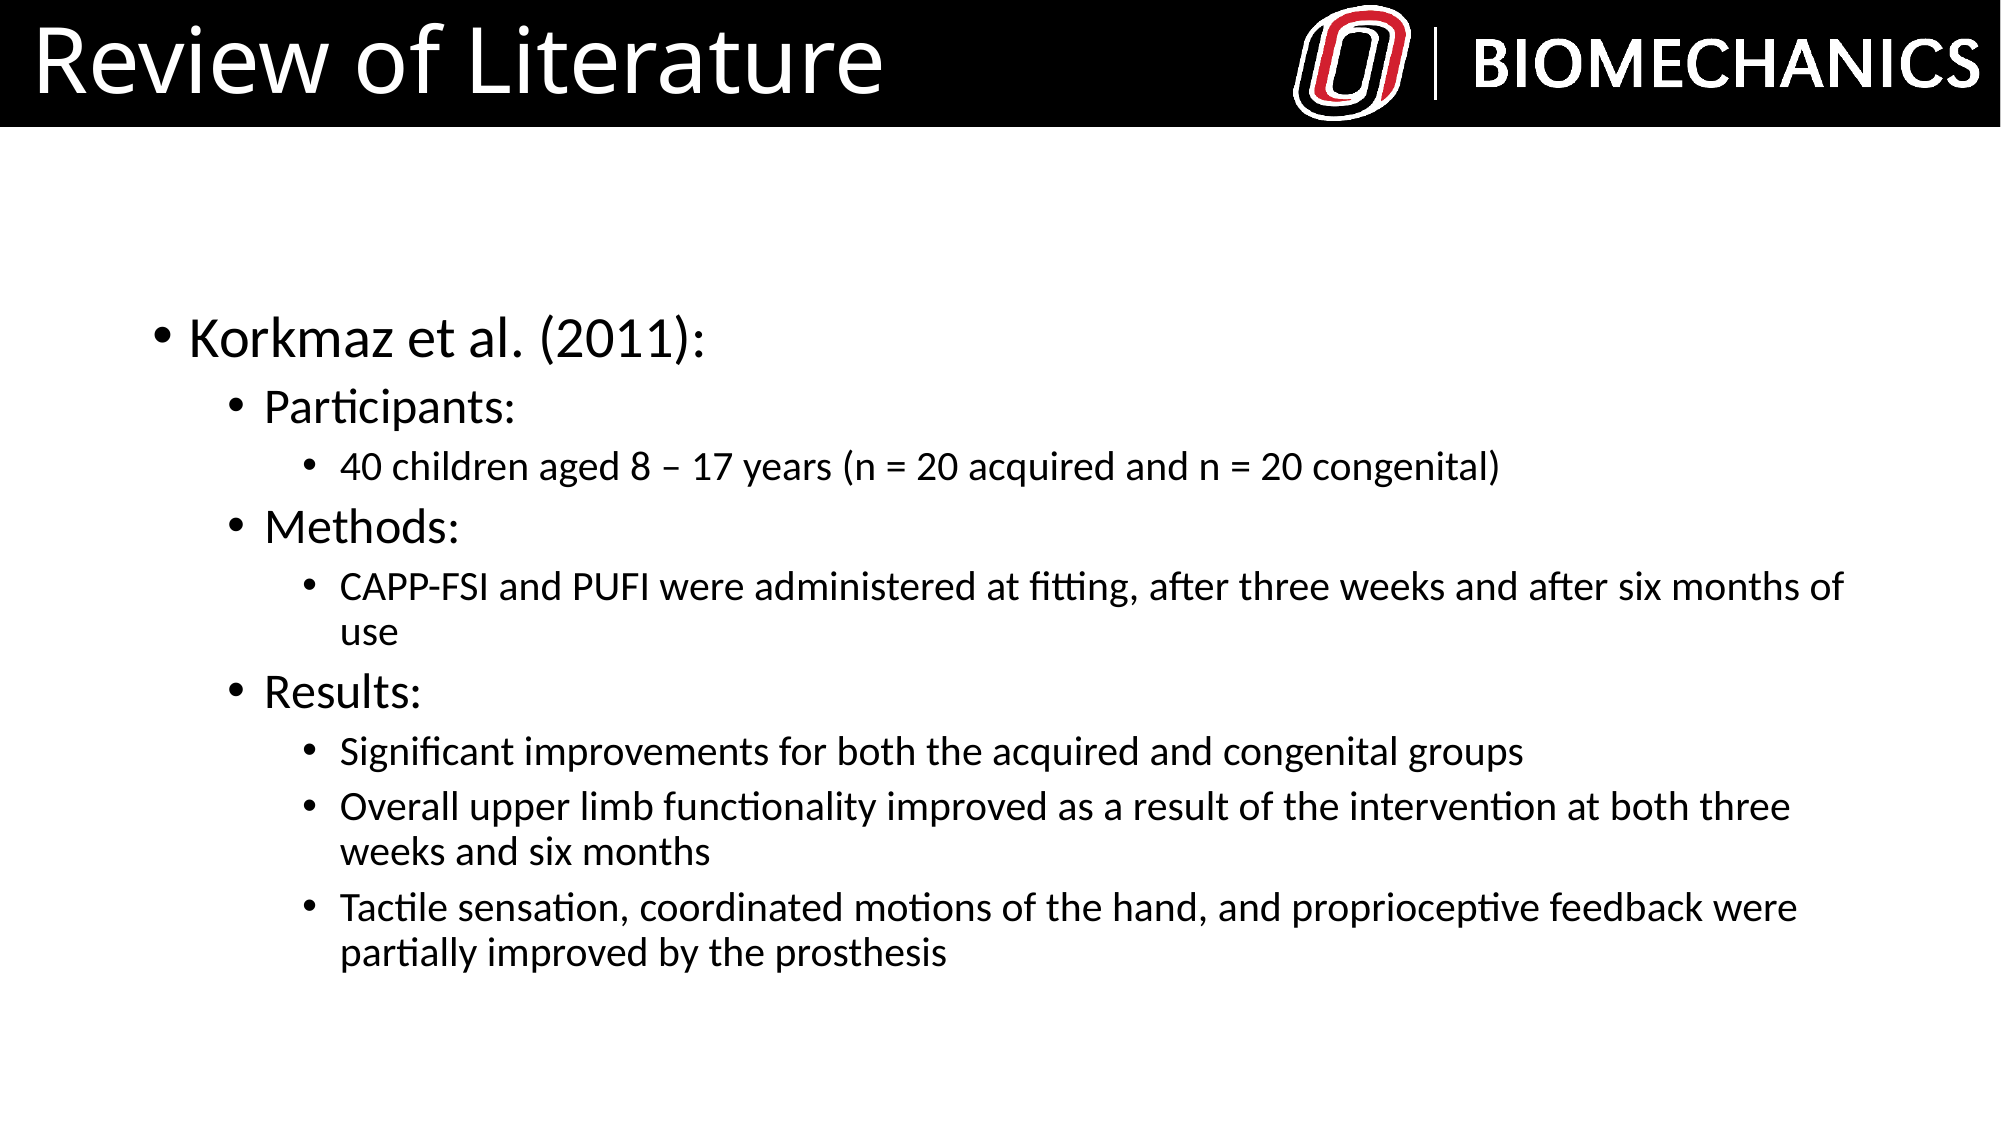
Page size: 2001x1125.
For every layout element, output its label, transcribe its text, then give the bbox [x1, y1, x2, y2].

list Korkmaz et al. (2011): Participants: 40 children aged 8 – 17 years (n = 20 acquired and n = 20 congenital) Methods: CAPP-FSI and PUFI were administered at fitting, after three weeks and after six months of use Results: Significant improvements for both the acquired and congenital groups Overall upper limb functionality improved as a result of the intervention at both three weeks and six months Tactile sensation, coordinated motions of the hand, and proprioceptive feedback were partially improved by the prosthesis [137, 299, 1863, 1014]
picture [1293, 5, 1982, 121]
title Review of Literature [16, 1, 1275, 127]
